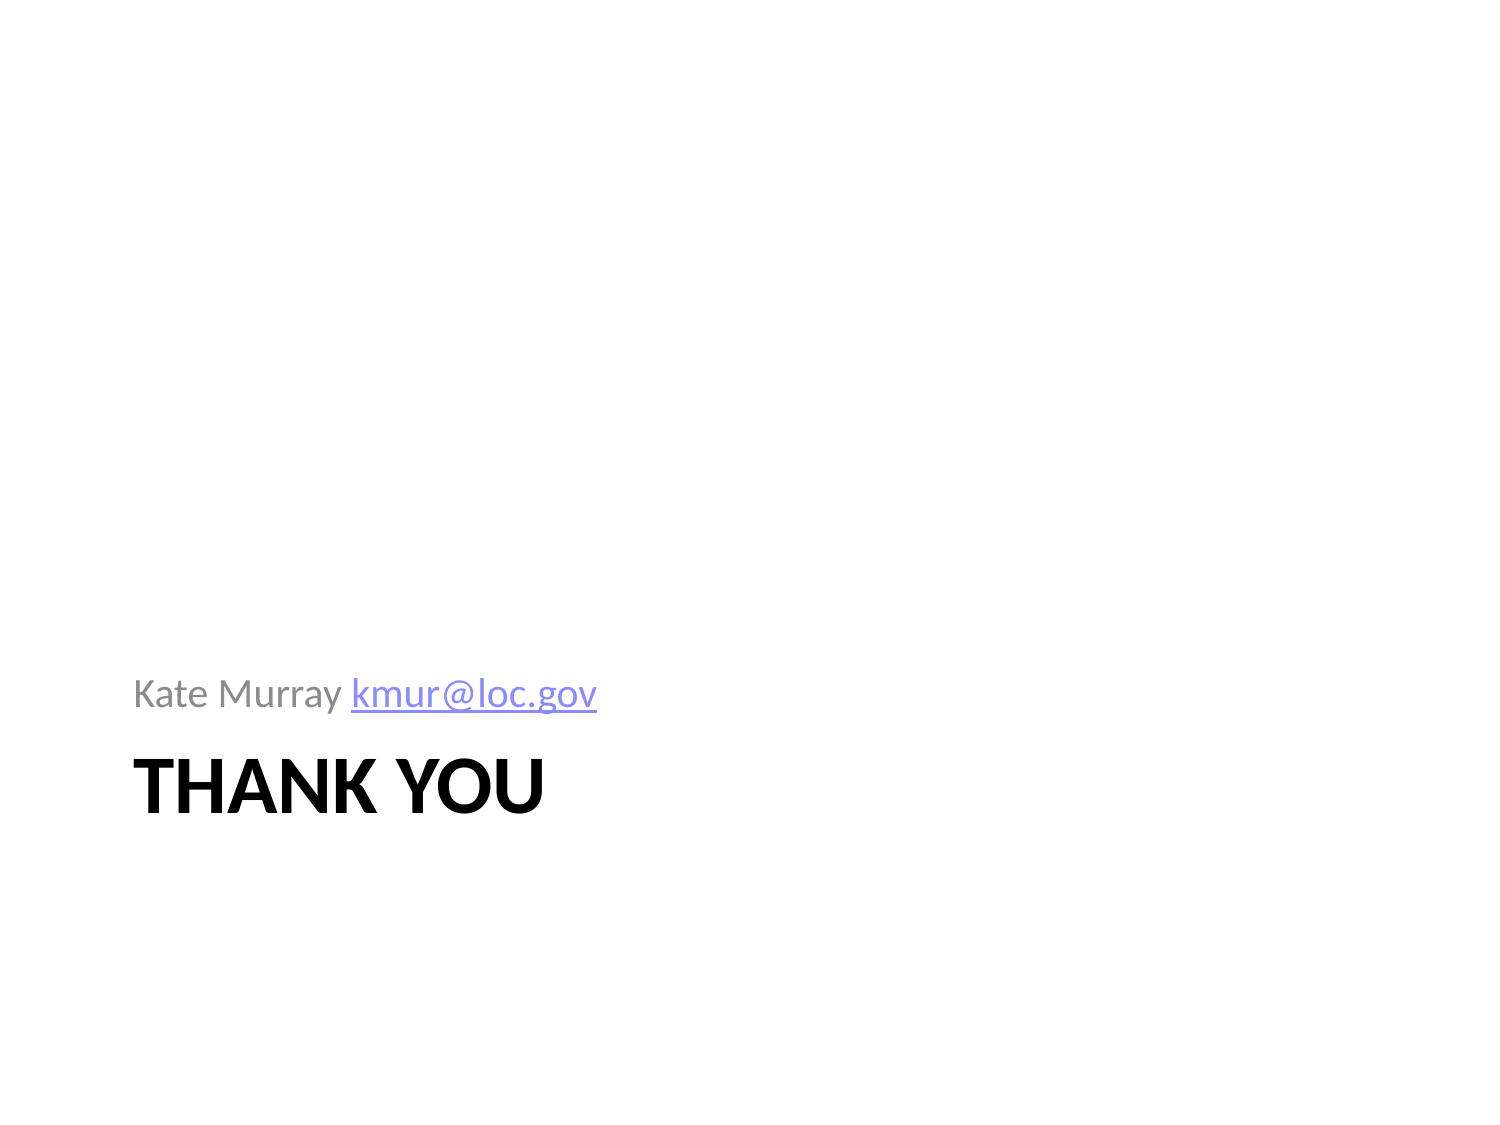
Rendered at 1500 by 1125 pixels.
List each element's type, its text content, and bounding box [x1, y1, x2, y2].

list Kate Murray kmur@loc.gov [118, 476, 1394, 723]
title Thank you [118, 723, 1394, 947]
